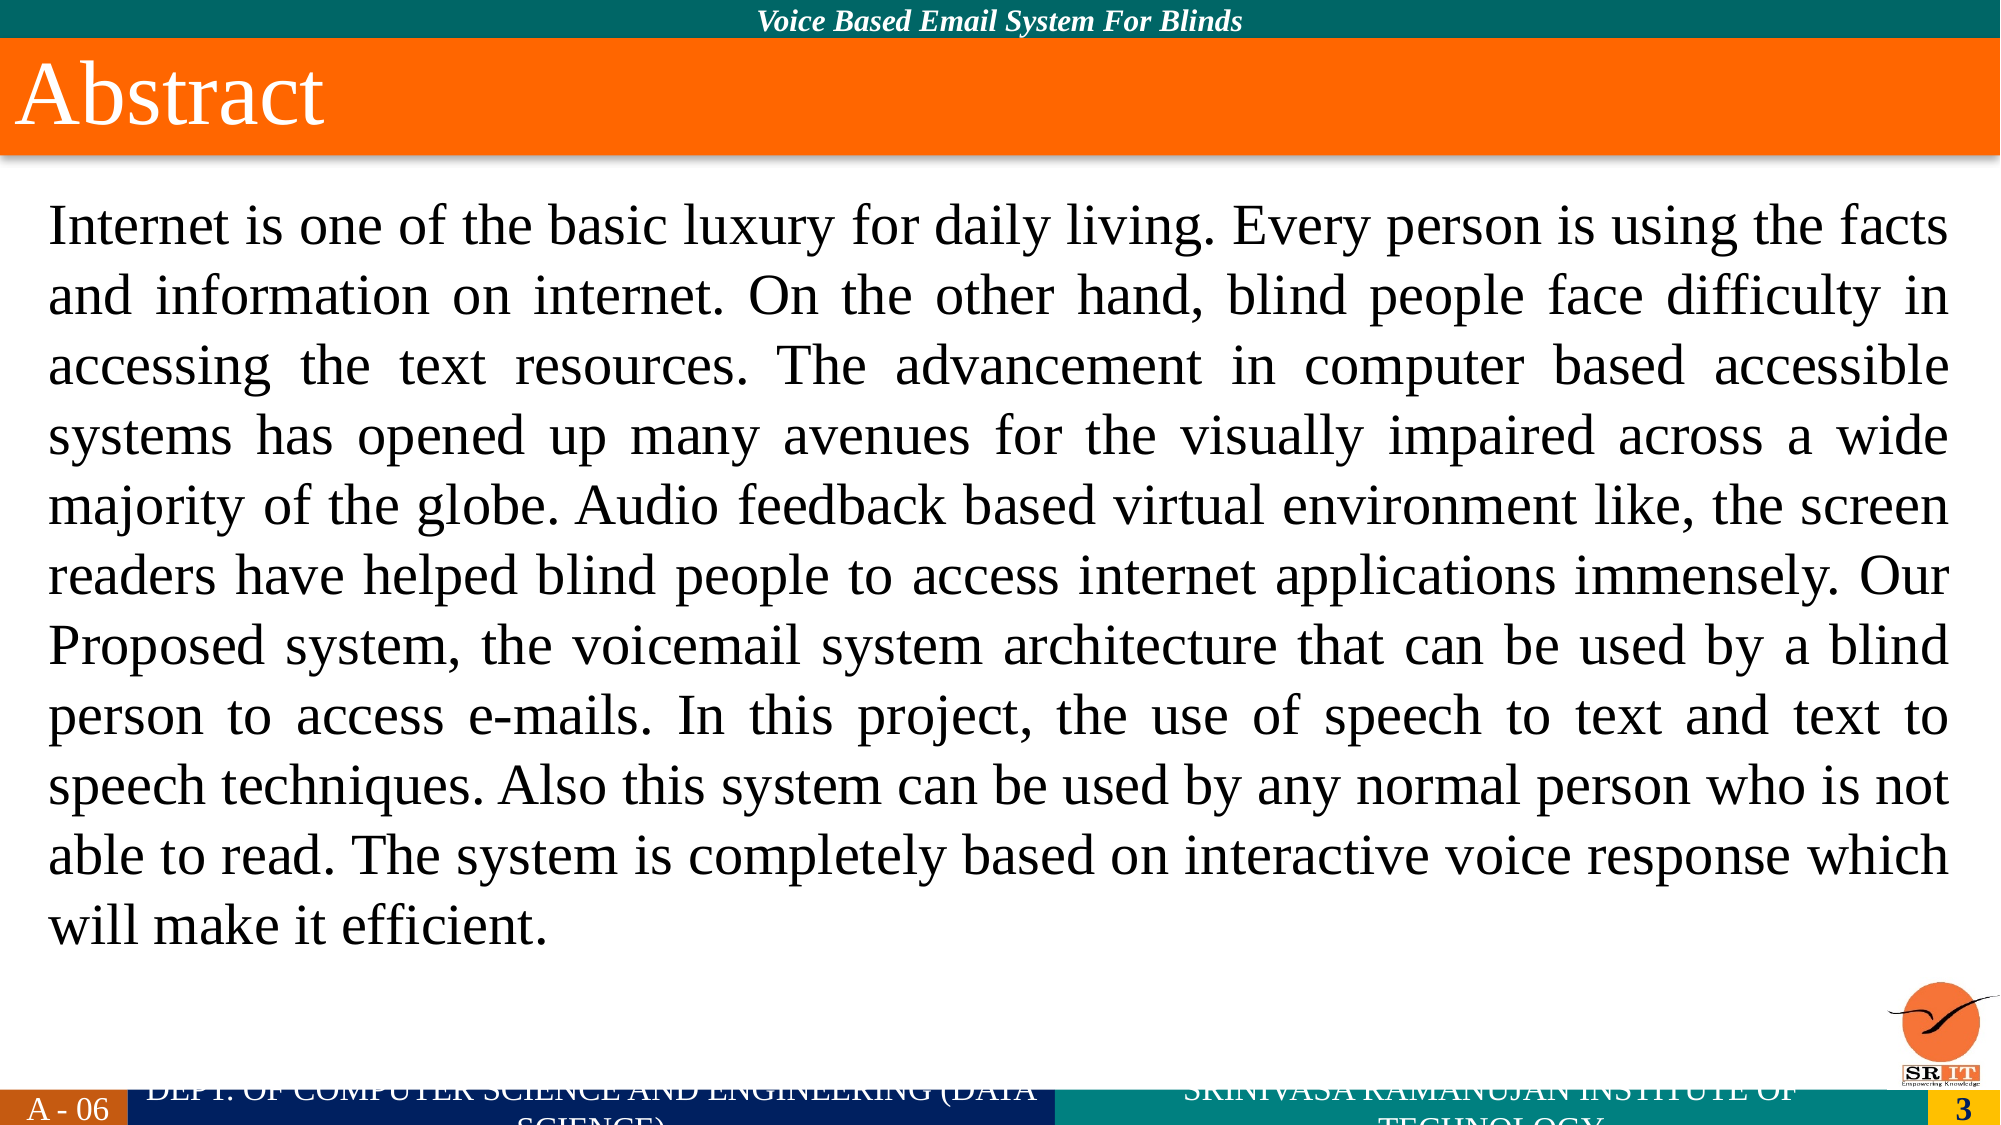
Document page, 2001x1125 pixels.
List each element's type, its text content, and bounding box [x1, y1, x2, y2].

list Internet is one of the basic luxury for daily living. Every person is using the facts and information on internet. On the other hand, blind people face difficulty in accessing the text resources. The advancement in computer based accessible systems has opened up many avenues for the visually impaired across a wide majority of the globe. Audio feedback based virtual environment like, the screen readers have helped blind people to access internet applications immensely. Our Proposed system, the voicemail system architecture that can be used by a blind person to access e-mails. In this project, the use of speech to text and text to speech techniques. Also this system can be used by any normal person who is not able to read. The system is completely based on interactive voice response which will make it efficient. [33, 178, 1967, 1064]
title Abstract [0, 38, 2000, 156]
picture [1887, 977, 2000, 1090]
